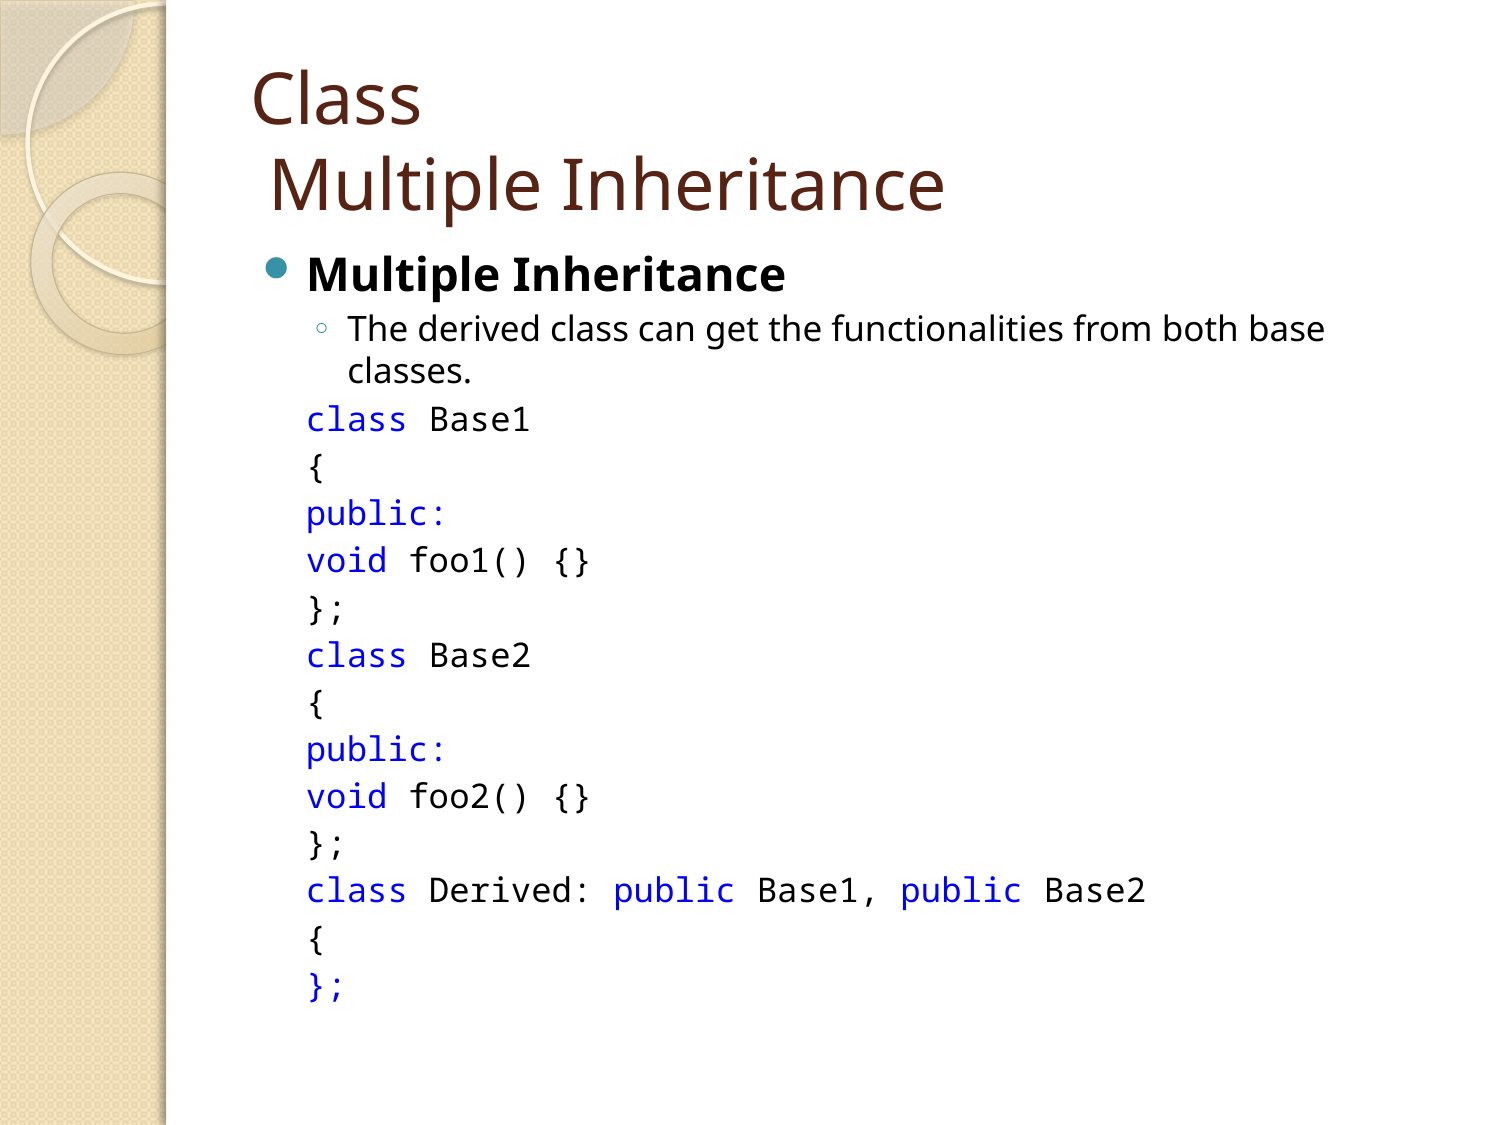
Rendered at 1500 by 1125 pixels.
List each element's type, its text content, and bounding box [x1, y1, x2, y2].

list Multiple Inheritance The derived class can get the functionalities from both base classes. class Base1 { public: void foo1() {} }; class Base2 { public: void foo2() {} }; class Derived: public Base1, public Base2 { }; [235, 237, 1466, 1025]
title Class Multiple Inheritance [235, 45, 1466, 233]
